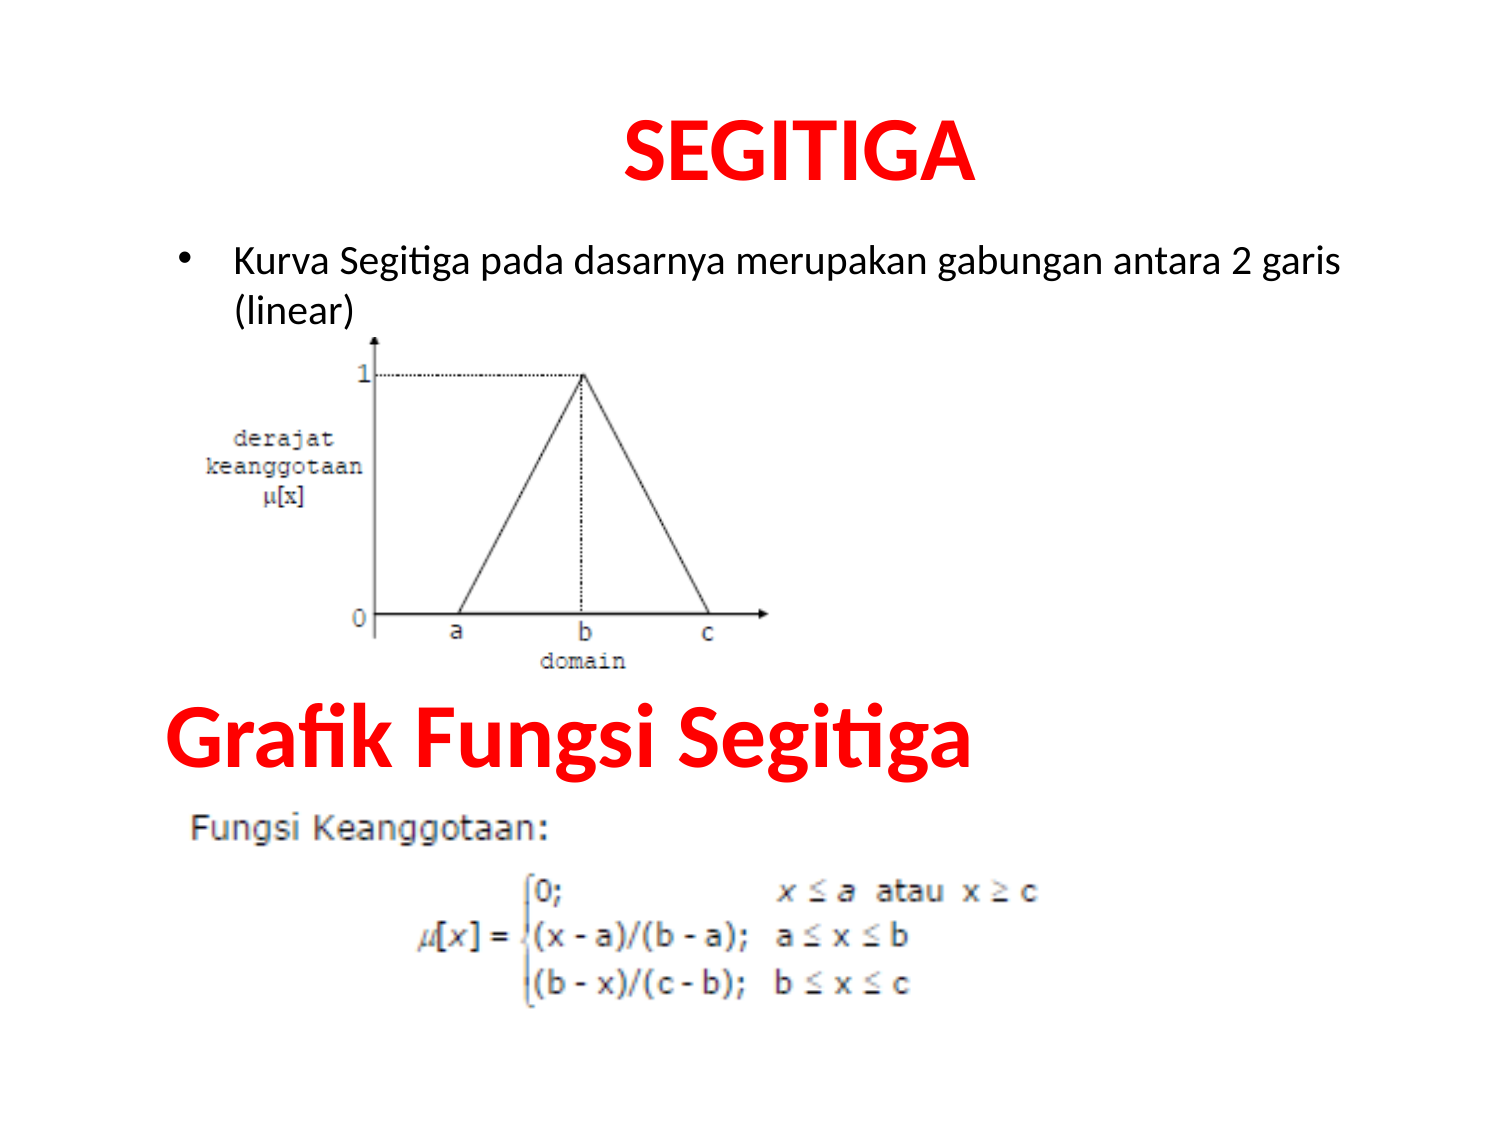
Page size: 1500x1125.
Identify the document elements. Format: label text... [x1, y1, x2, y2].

text_box Grafik Fungsi Segitiga [149, 637, 1425, 825]
picture [174, 799, 1051, 1017]
title SEGITIGA [162, 75, 1438, 213]
list Kurva Segitiga pada dasarnya merupakan gabungan antara 2 garis (linear) [162, 224, 1438, 900]
picture [199, 337, 776, 673]
